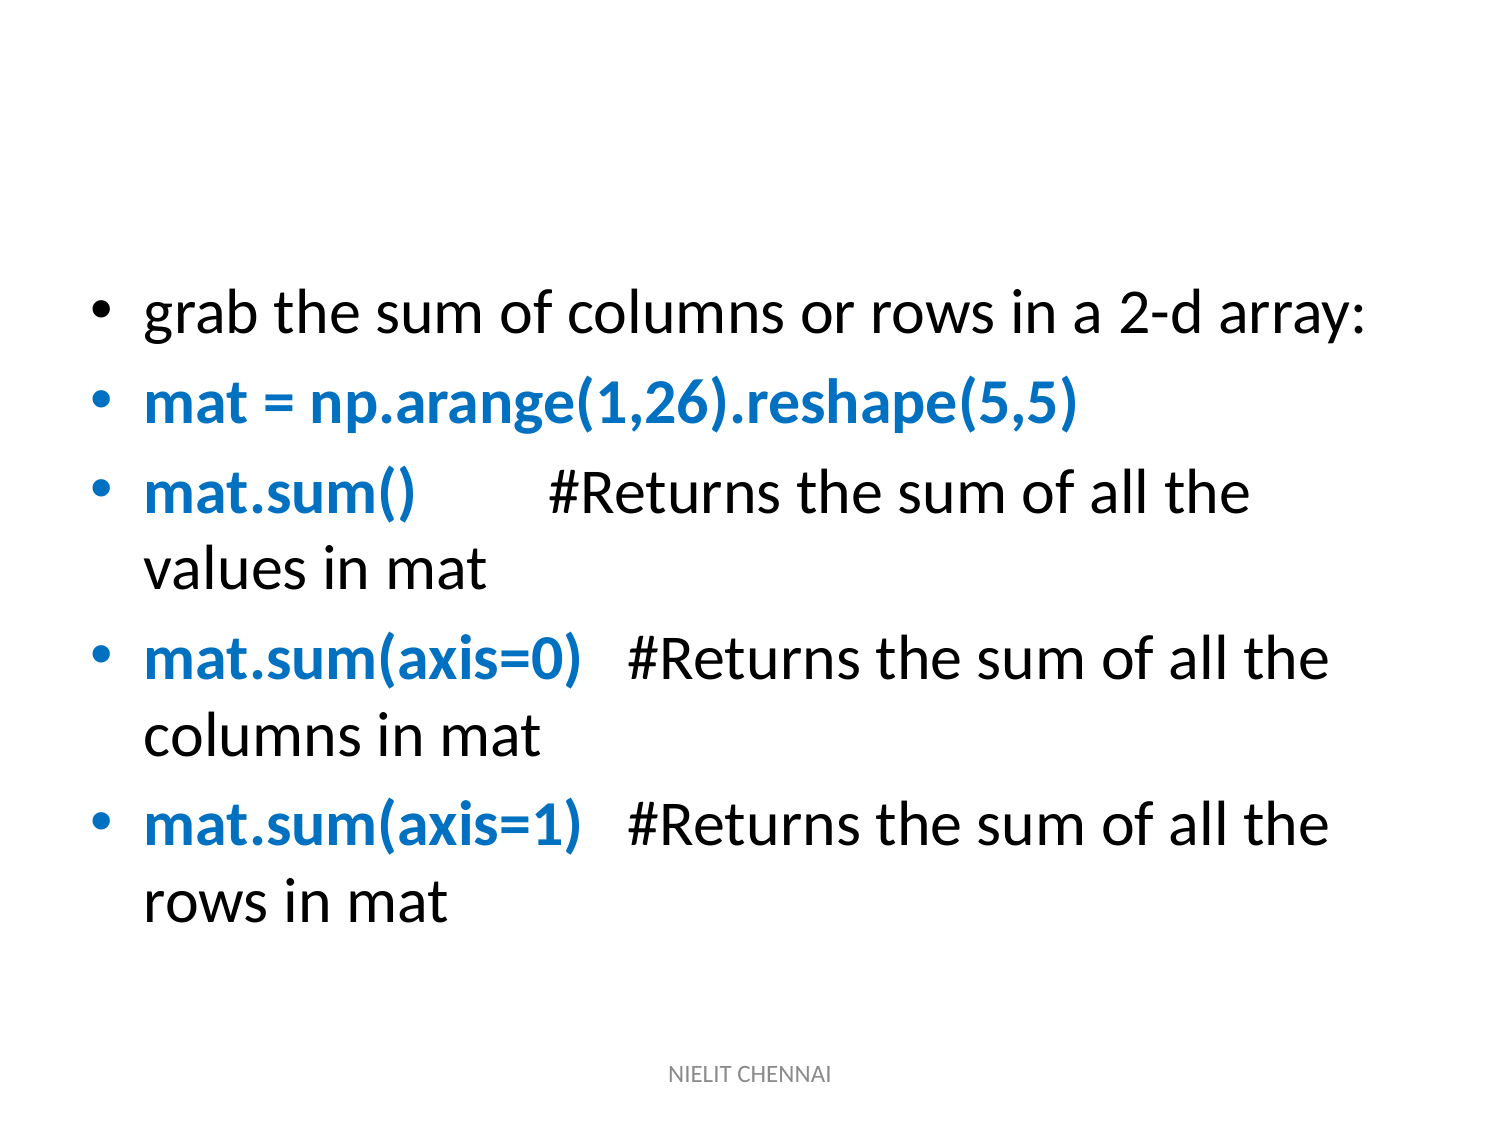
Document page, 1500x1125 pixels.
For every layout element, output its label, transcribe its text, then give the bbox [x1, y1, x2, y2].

footer NIELIT CHENNAI [512, 1042, 988, 1103]
list grab the sum of columns or rows in a 2-d array: mat = np.arange(1,26).reshape(5,5) mat.sum() #Returns the sum of all the values in mat mat.sum(axis=0) #Returns the sum of all the columns in mat mat.sum(axis=1) #Returns the sum of all the rows in mat [75, 262, 1425, 1005]
